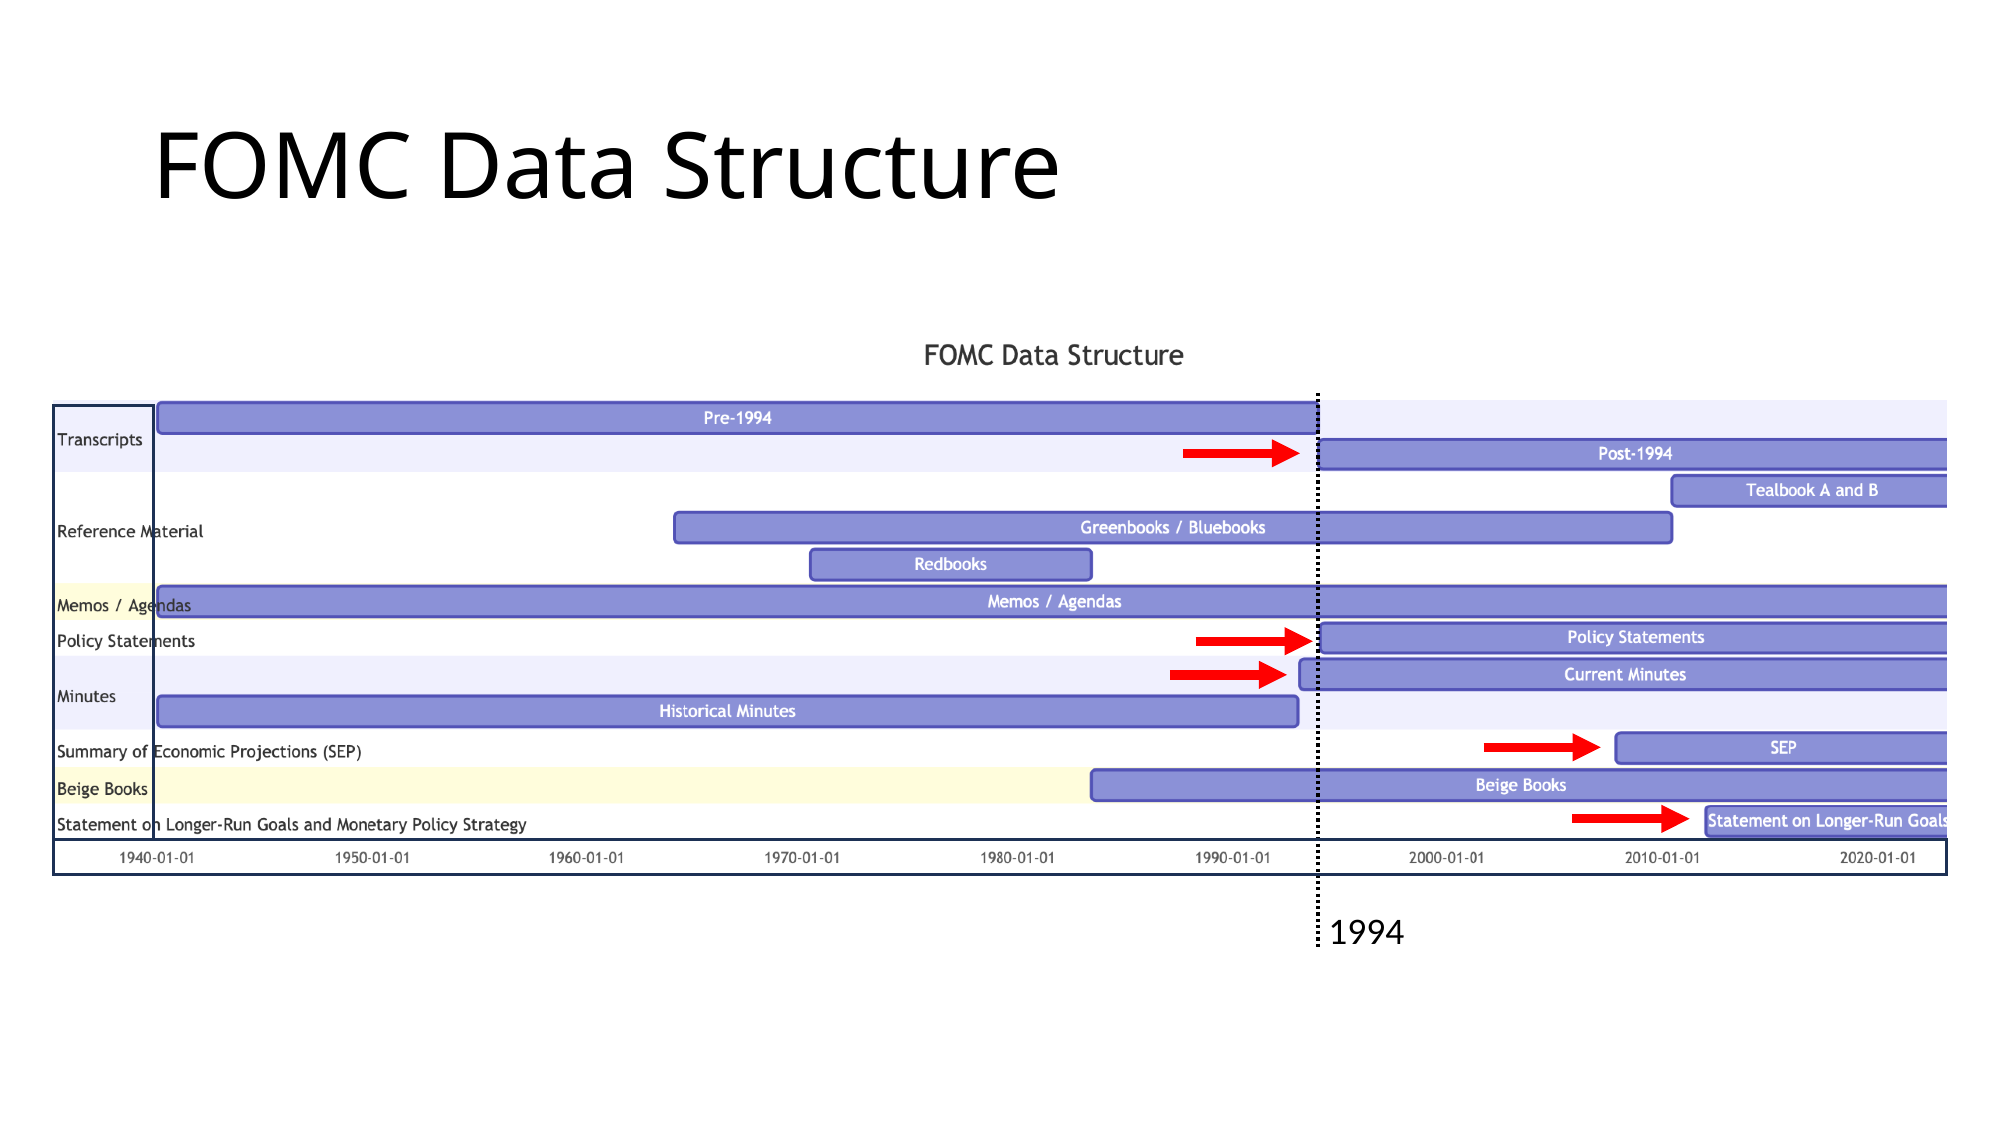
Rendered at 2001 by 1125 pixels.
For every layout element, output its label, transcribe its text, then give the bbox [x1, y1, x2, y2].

picture [53, 266, 1947, 986]
title FOMC Data Structure [137, 59, 1863, 266]
